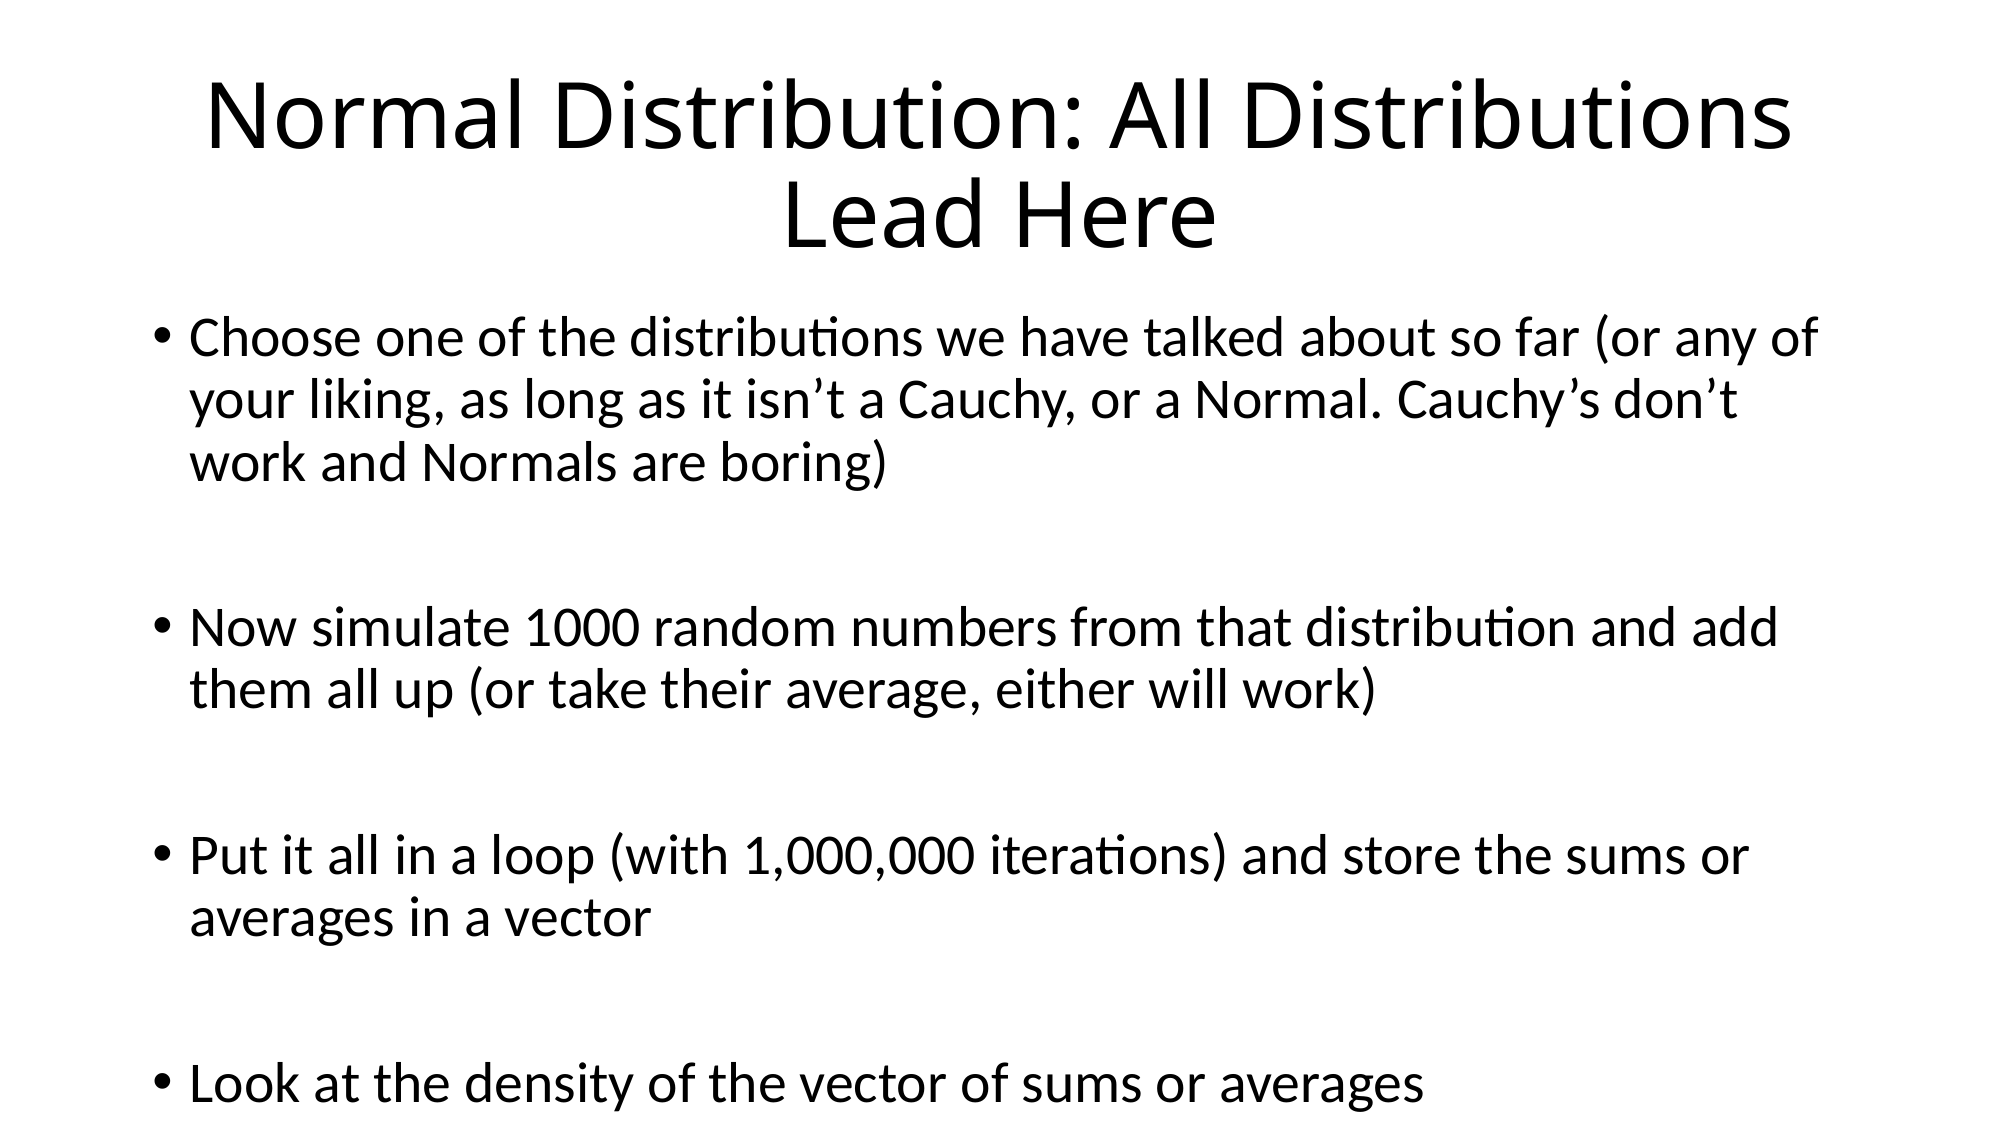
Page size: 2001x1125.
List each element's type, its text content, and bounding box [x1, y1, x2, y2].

list Choose one of the distributions we have talked about so far (or any of your liking, as long as it isn’t a Cauchy, or a Normal. Cauchy’s don’t work and Normals are boring) Now simulate 1000 random numbers from that distribution and add them all up (or take their average, either will work) Put it all in a loop (with 1,000,000 iterations) and store the sums or averages in a vector Look at the density of the vector of sums or averages [137, 299, 1863, 1125]
title Normal Distribution: All Distributions Lead Here [137, 59, 1863, 278]
